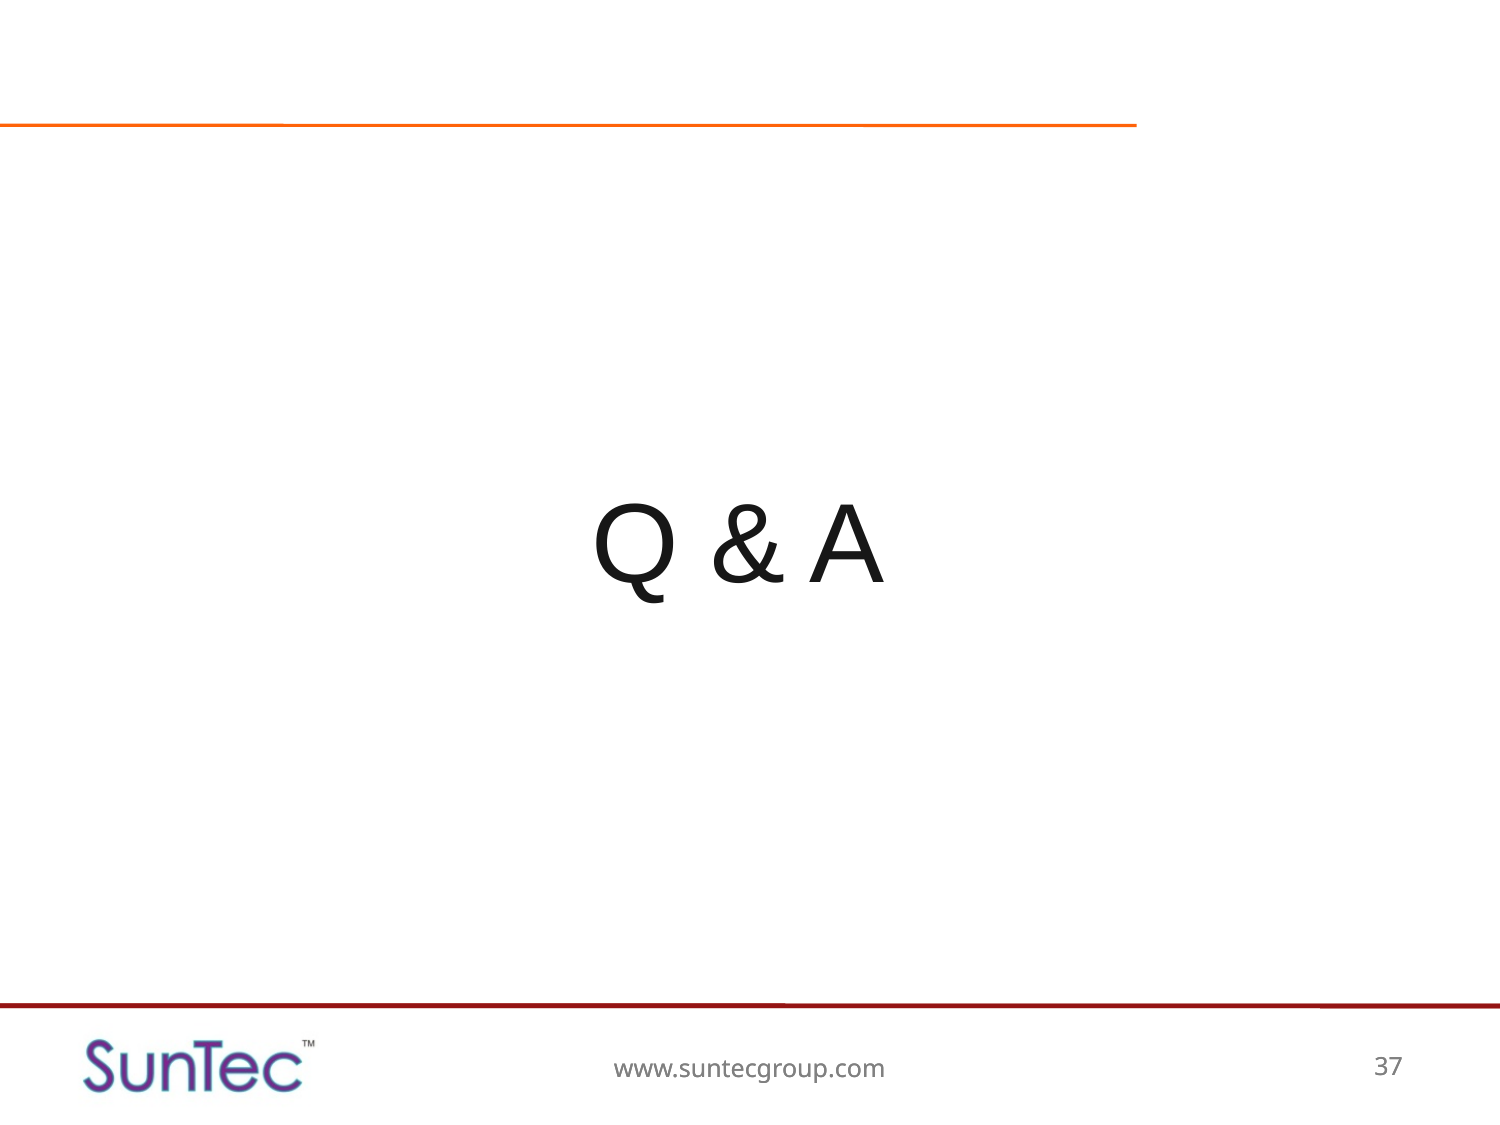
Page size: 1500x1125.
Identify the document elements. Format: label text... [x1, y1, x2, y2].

text_box Q & A [576, 462, 901, 613]
picture [46, 1009, 339, 1125]
